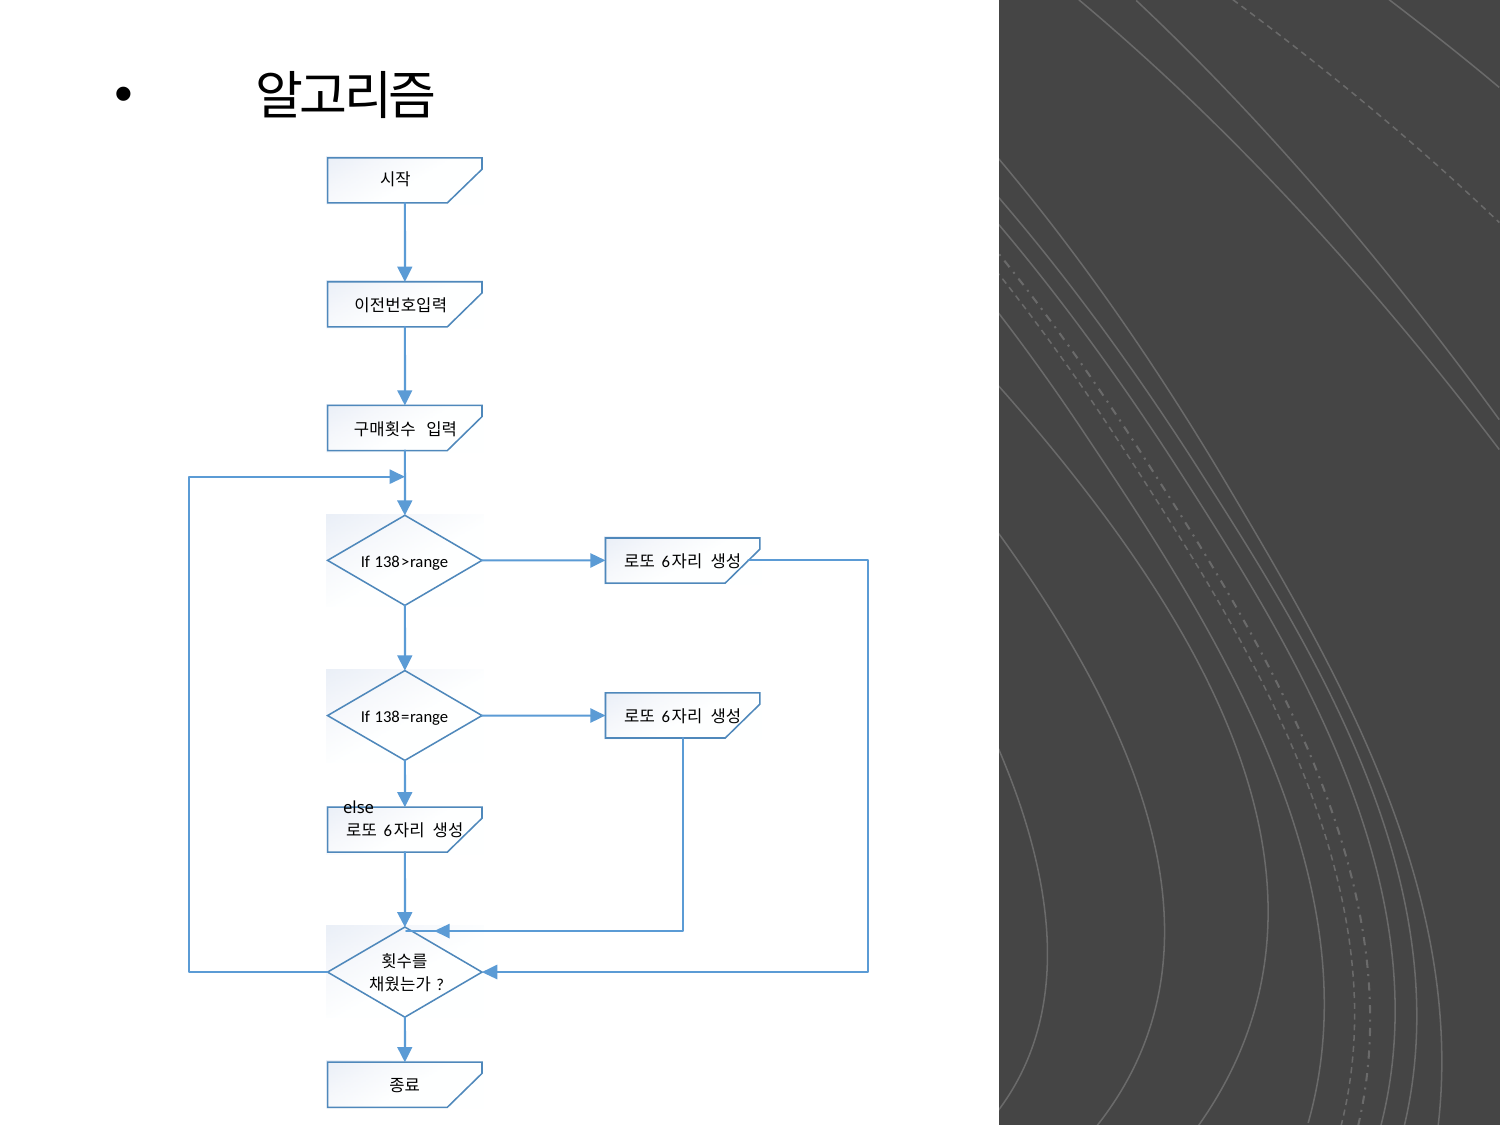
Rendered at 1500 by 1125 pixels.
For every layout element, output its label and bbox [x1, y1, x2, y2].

text_box [185, 155, 871, 1109]
text_box [0, 0, 1500, 1125]
